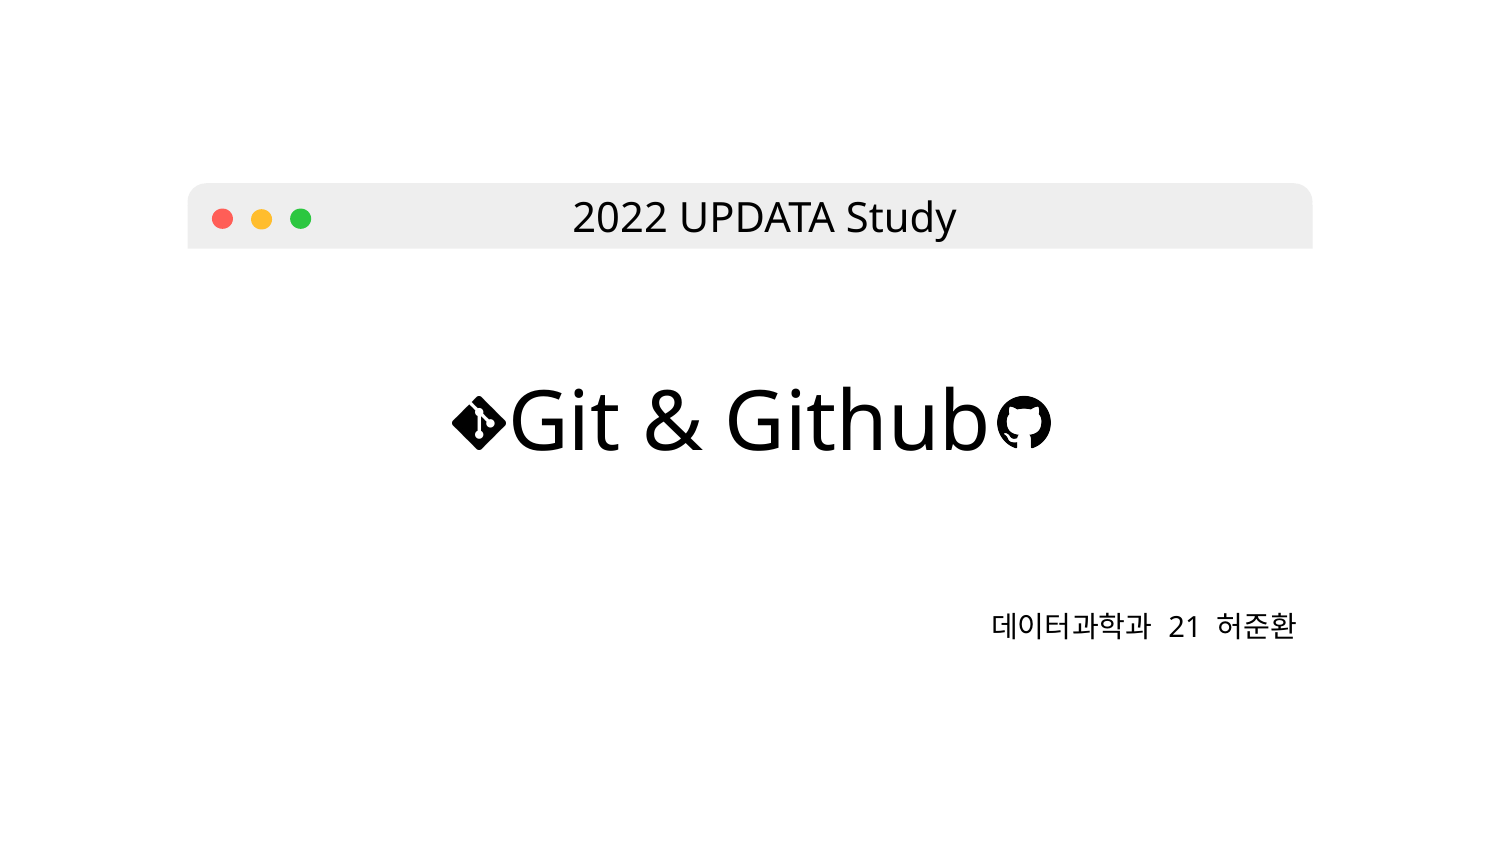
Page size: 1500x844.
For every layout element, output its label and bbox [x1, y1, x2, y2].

picture [451, 396, 506, 450]
text_box [187, 182, 1313, 661]
picture [997, 395, 1051, 449]
